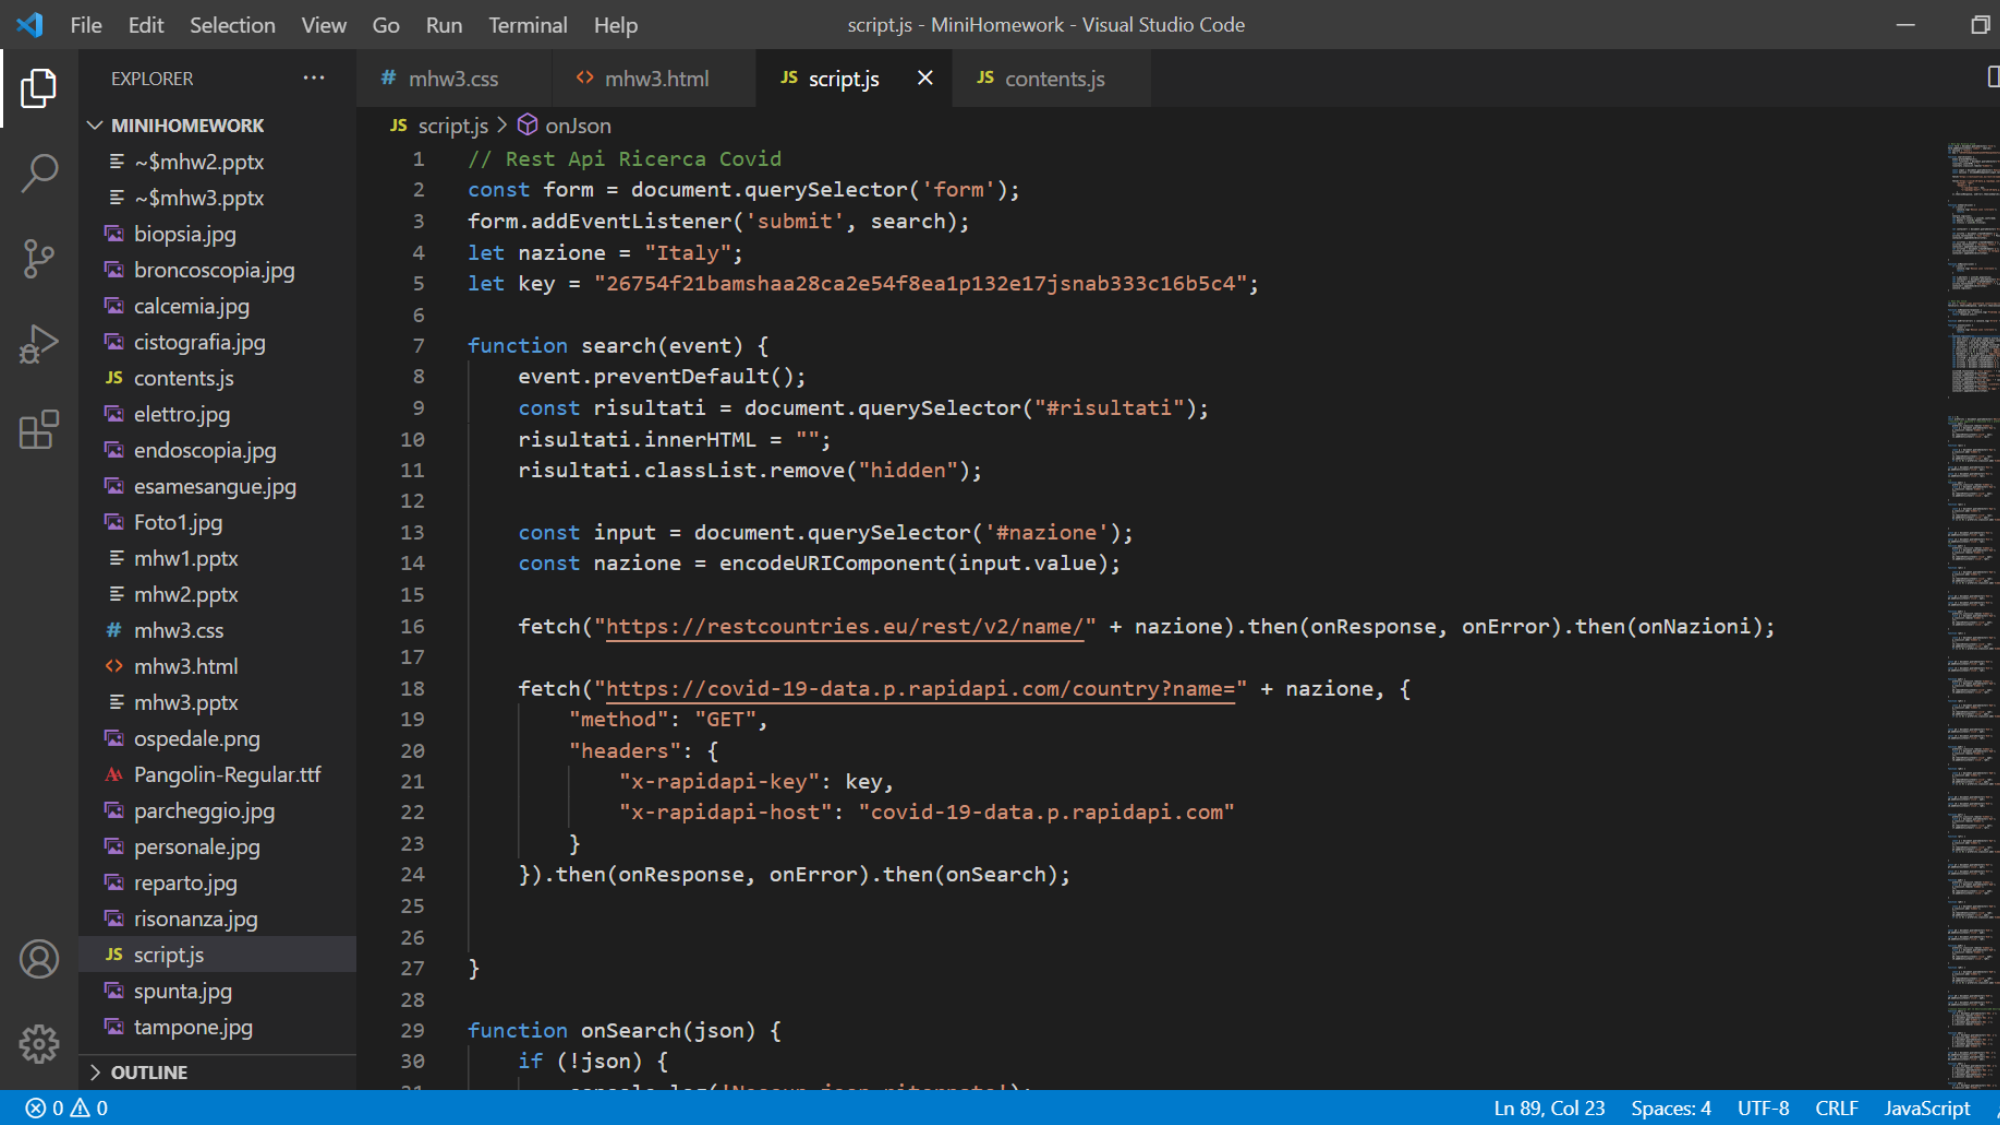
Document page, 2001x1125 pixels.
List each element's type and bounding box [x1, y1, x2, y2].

list [0, 0, 2000, 1125]
